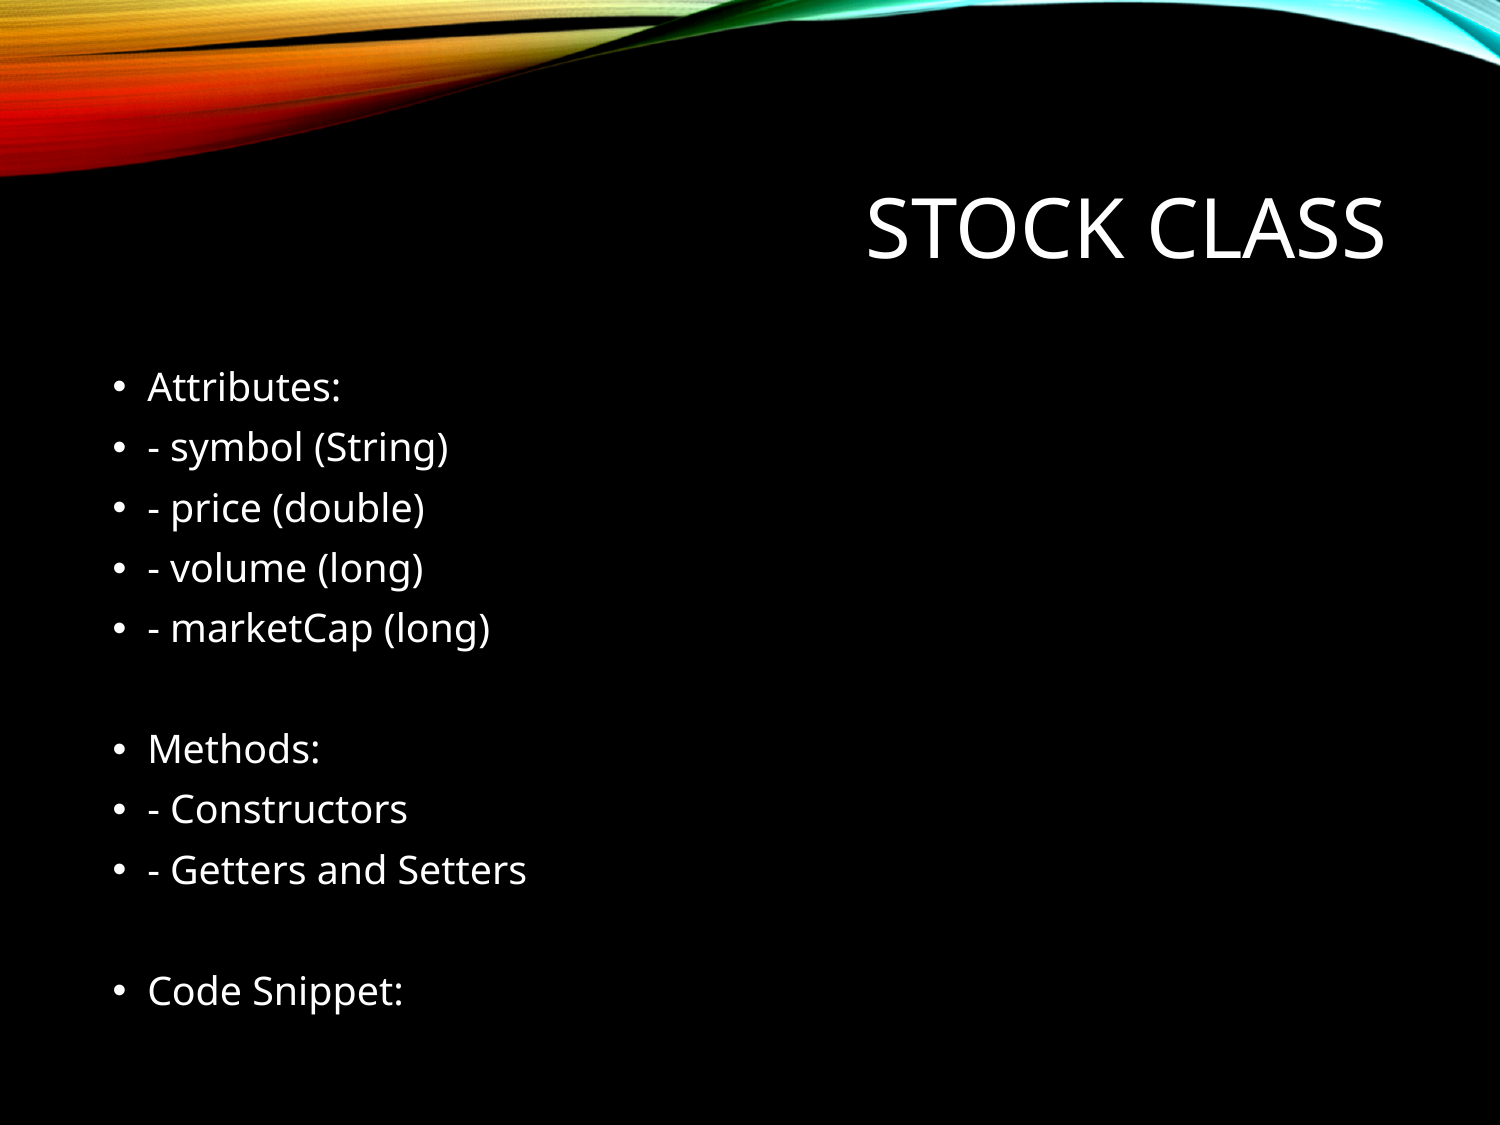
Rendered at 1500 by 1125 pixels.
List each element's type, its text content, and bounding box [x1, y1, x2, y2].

picture [0, 0, 1500, 178]
title Stock Class [356, 125, 1403, 338]
list Attributes: - symbol (String) - price (double) - volume (long) - marketCap (long) Methods: - Constructors - Getters and Setters Code Snippet: [97, 360, 1403, 1028]
